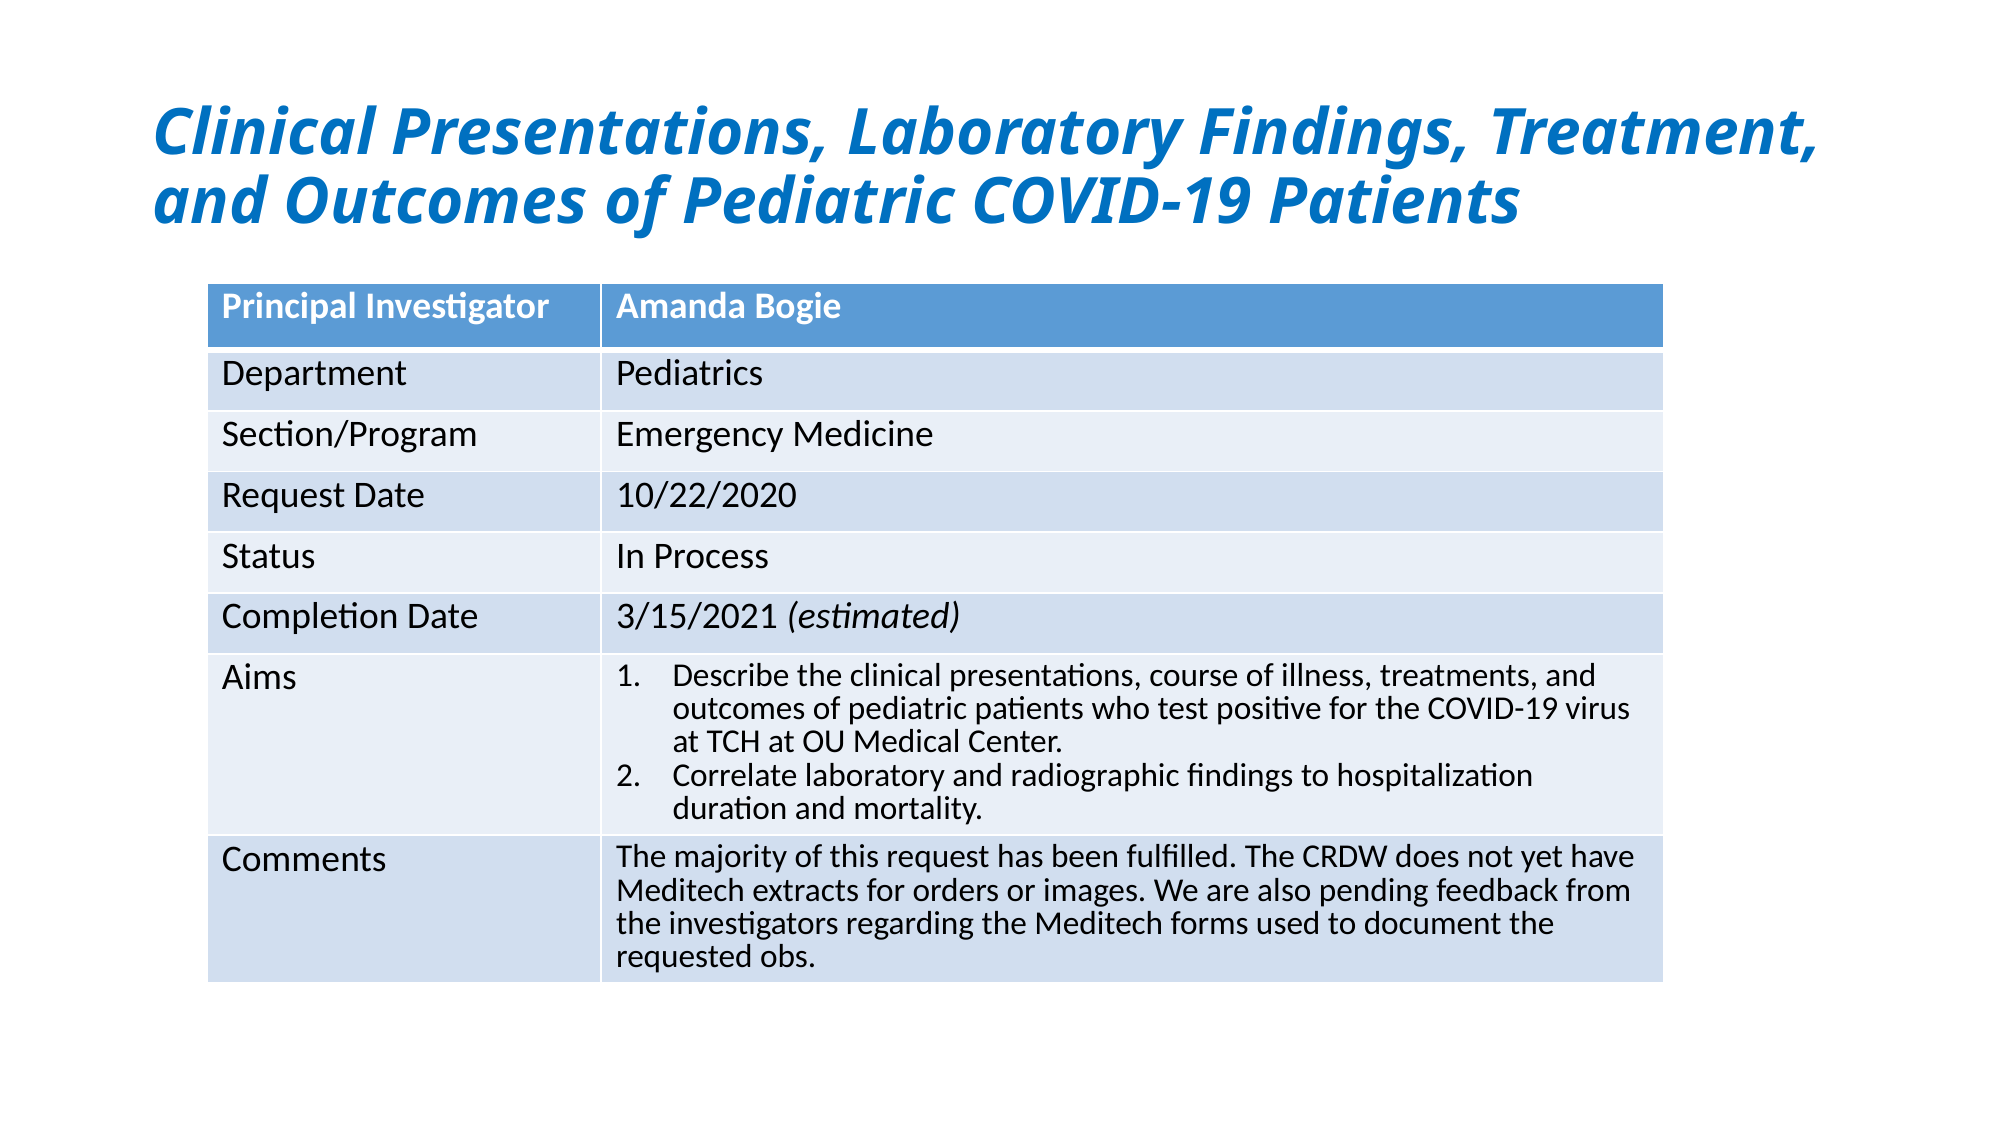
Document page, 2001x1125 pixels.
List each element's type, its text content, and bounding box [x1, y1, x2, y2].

table_header Amanda Bogie [602, 284, 1663, 347]
table_cell 3/15/2021 (estimated) [602, 594, 1663, 653]
table_cell Emergency Medicine [602, 412, 1663, 471]
table_header Principal Investigator [208, 284, 600, 347]
table_cell Request Date [208, 472, 600, 531]
table_cell Section/Program [208, 412, 600, 471]
table_cell Completion Date [208, 594, 600, 653]
table_cell 10/22/2020 [602, 472, 1663, 531]
title Clinical Presentations, Laboratory Findings, Treatment, and Outcomes of Pediatric COVID-19 Patients [137, 59, 1863, 278]
table_cell Comments [208, 836, 600, 982]
table_cell Department [208, 353, 600, 410]
table_cell In Process [602, 533, 1663, 592]
table_cell Status [208, 533, 600, 592]
table_cell The majority of this request has been fulfilled. The CRDW does not yet have Meditech extracts for orders or images. We are also pending feedback from the investigators regarding the Meditech forms used to document the requested obs. [602, 836, 1663, 982]
table_cell Pediatrics [602, 353, 1663, 410]
table_cell Describe the clinical presentations, course of illness, treatments, and outcomes of pediatric patients who test positive for the COVID-19 virus at TCH at OU Medical Center. Correlate laboratory and radiographic findings to hospitalization duration and mortality. [602, 655, 1663, 834]
table_cell Aims [208, 655, 600, 834]
